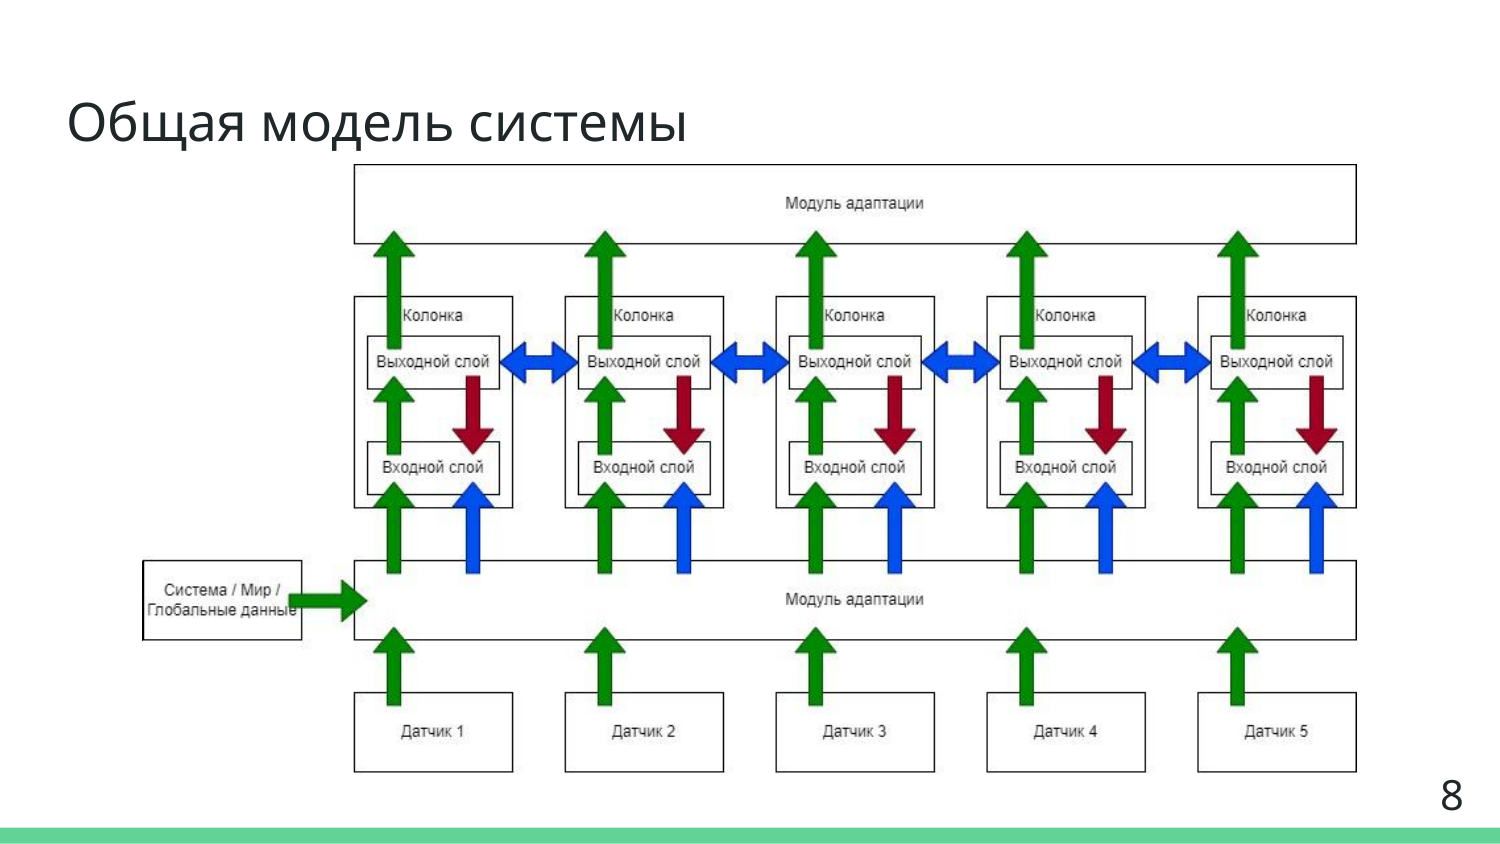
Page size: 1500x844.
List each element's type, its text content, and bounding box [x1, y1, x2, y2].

title Общая модель системы [51, 72, 1449, 167]
slide_number ‹#› [1389, 764, 1480, 830]
picture [142, 164, 1358, 774]
